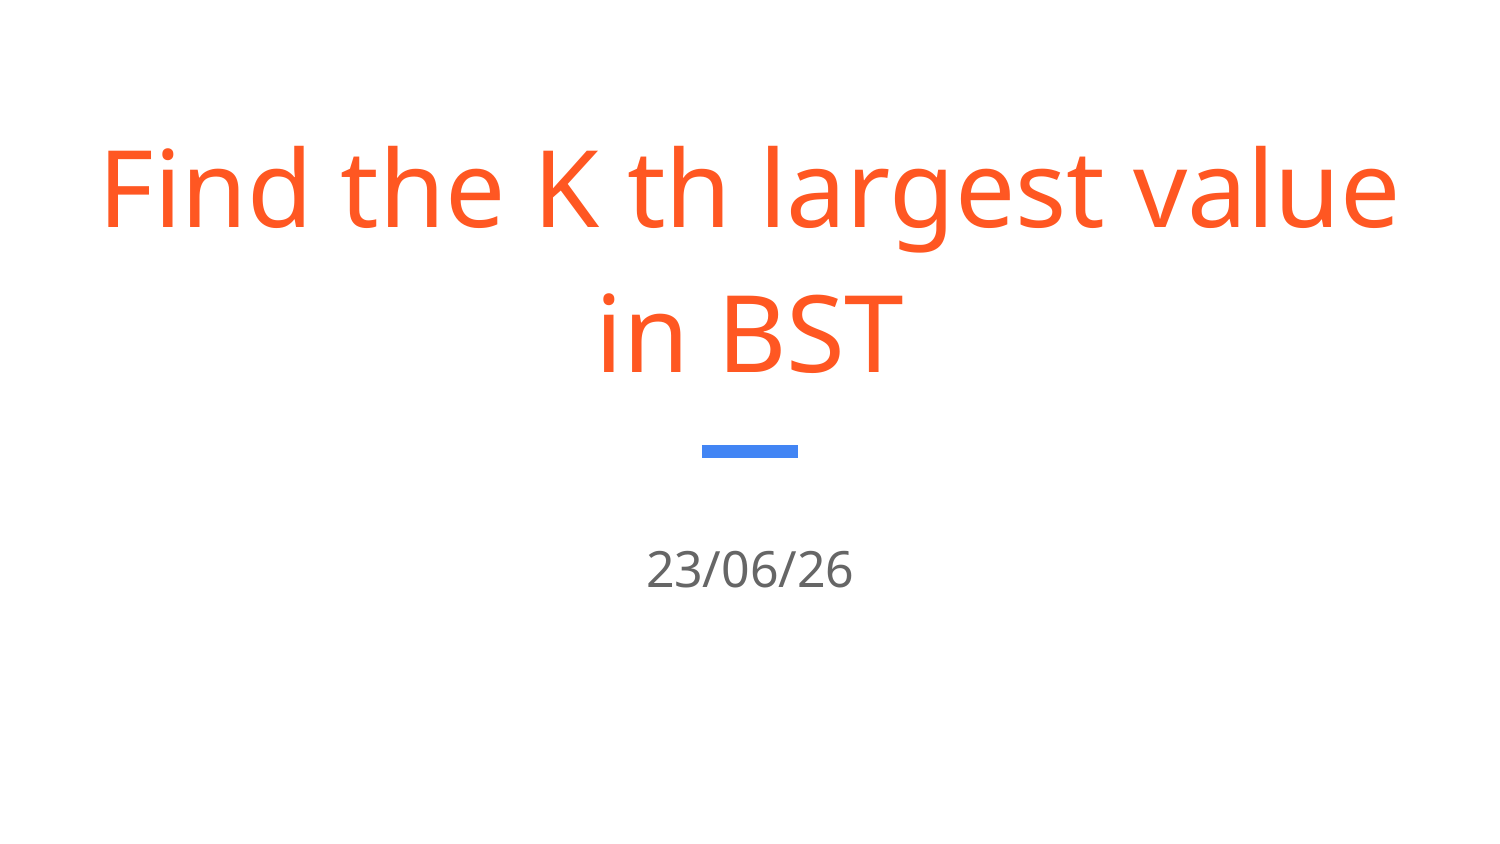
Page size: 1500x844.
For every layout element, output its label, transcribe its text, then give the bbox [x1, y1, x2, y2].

title Find the K th largest value in BST [51, 97, 1449, 419]
subtitle 23/06/26 [51, 519, 1449, 640]
